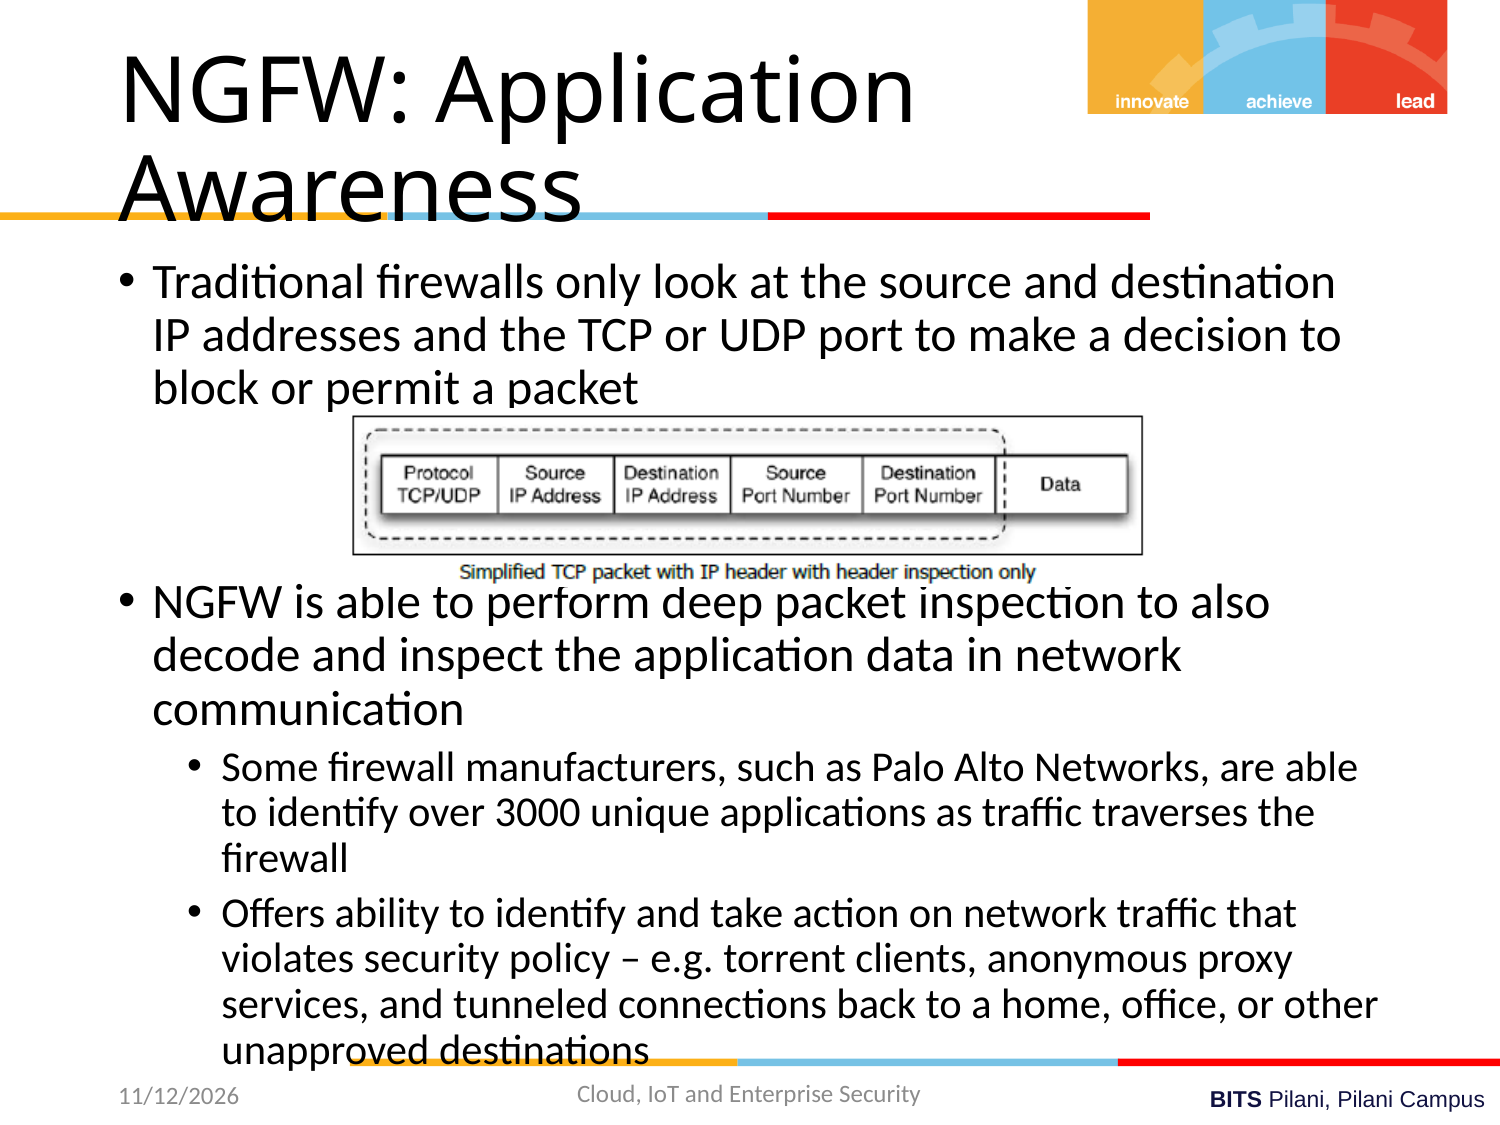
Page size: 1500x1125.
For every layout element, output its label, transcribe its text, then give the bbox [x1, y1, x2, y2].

list Traditional firewalls only look at the source and destination IP addresses and the TCP or UDP port to make a decision to block or permit a packet NGFW is able to perform deep packet inspection to also decode and inspect the application data in network communication Some firewall manufacturers, such as Palo Alto Networks, are able to identify over 3000 unique applications as traffic traverses the firewall Offers ability to identify and take action on network traffic that violates security policy – e.g. torrent clients, anonymous proxy services, and tunneled connections back to a home, office, or other unapproved destinations [103, 247, 1397, 1088]
picture [348, 408, 1151, 587]
title NGFW: Application Awareness [103, 72, 1397, 213]
picture [1087, 0, 1448, 114]
footer Cloud, IoT and Enterprise Security [496, 1062, 1003, 1123]
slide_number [103, 1064, 441, 1124]
